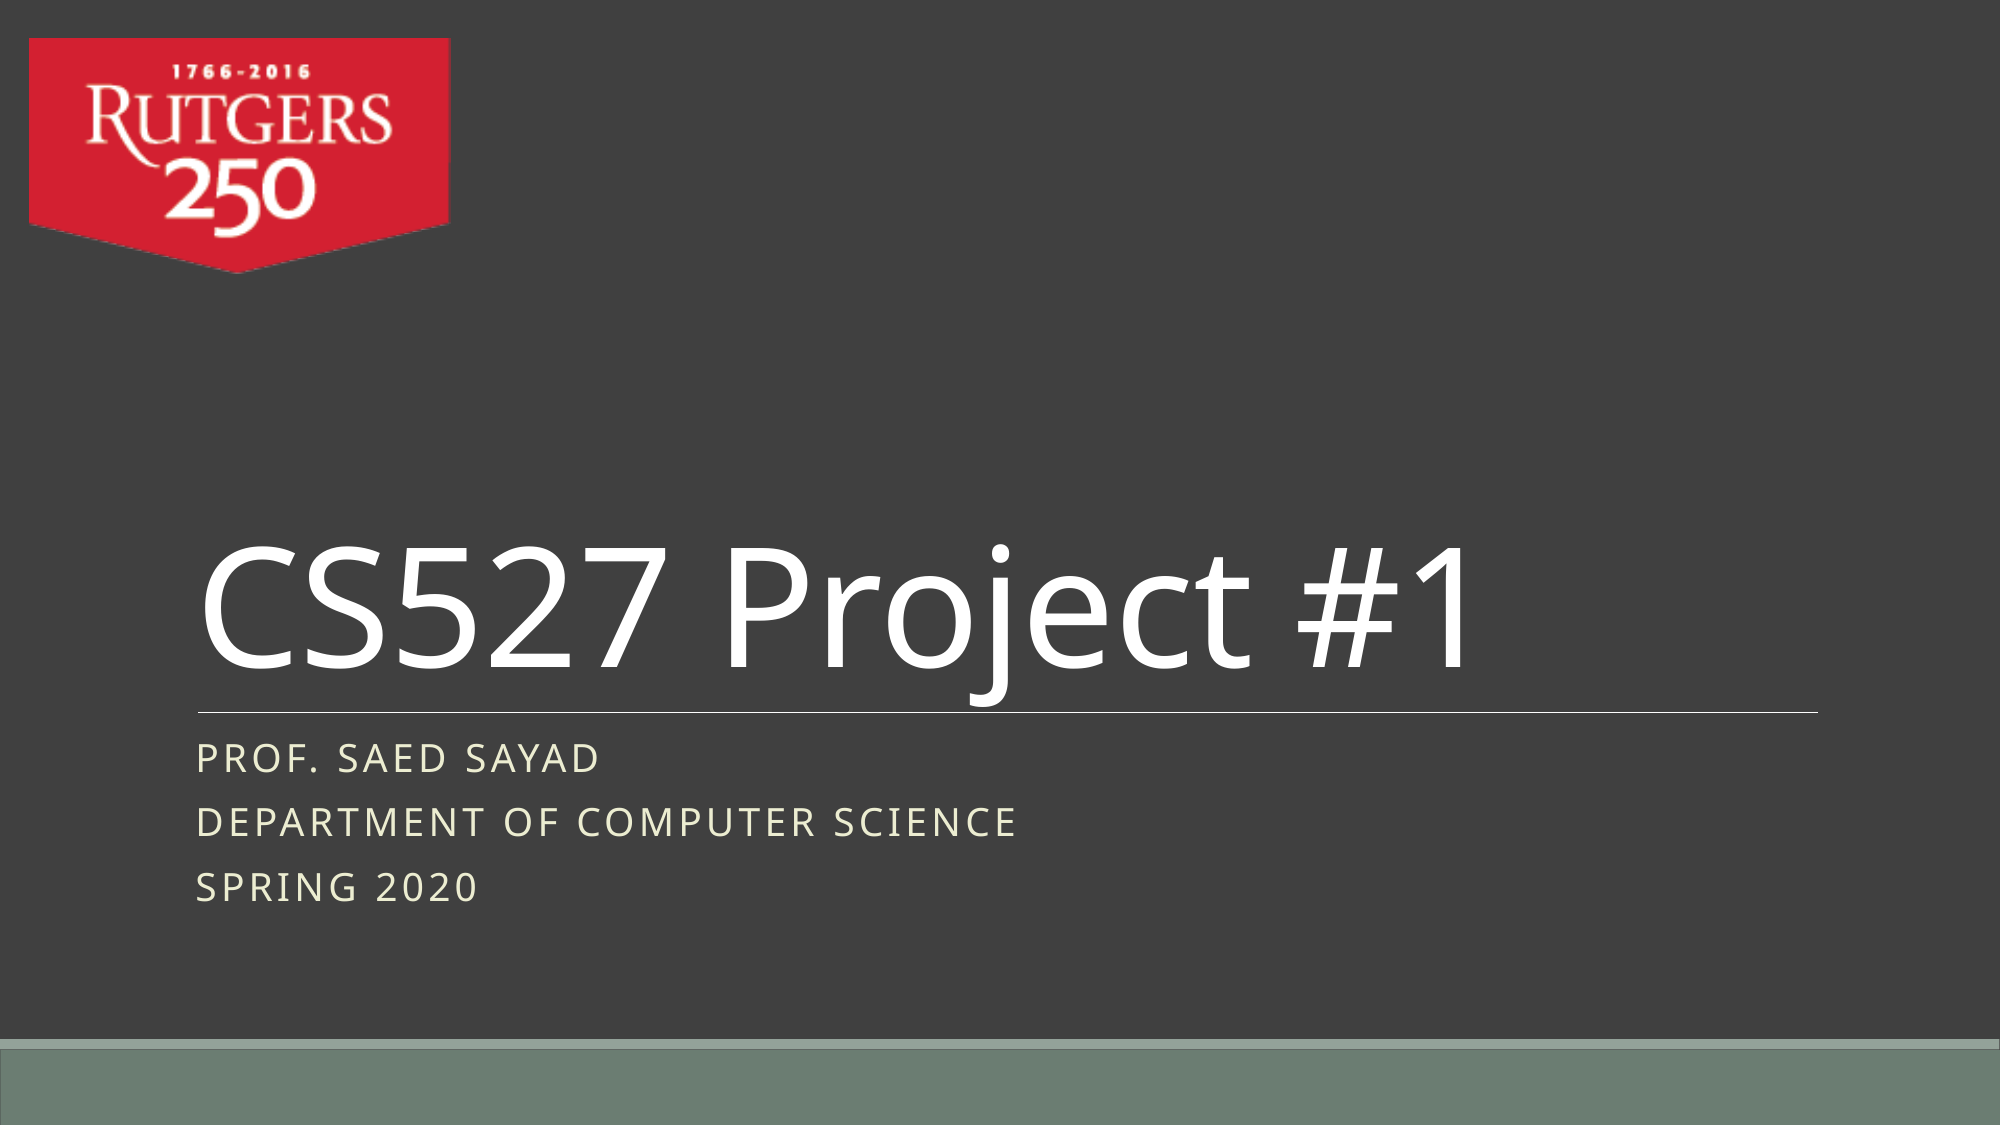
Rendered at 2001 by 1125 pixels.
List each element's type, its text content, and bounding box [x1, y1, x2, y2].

title CS527 Project #1 [180, 124, 1830, 710]
picture [29, 37, 451, 281]
subtitle Prof. Saed Sayad Department of Computer Science Spring 2020 [180, 730, 1831, 919]
